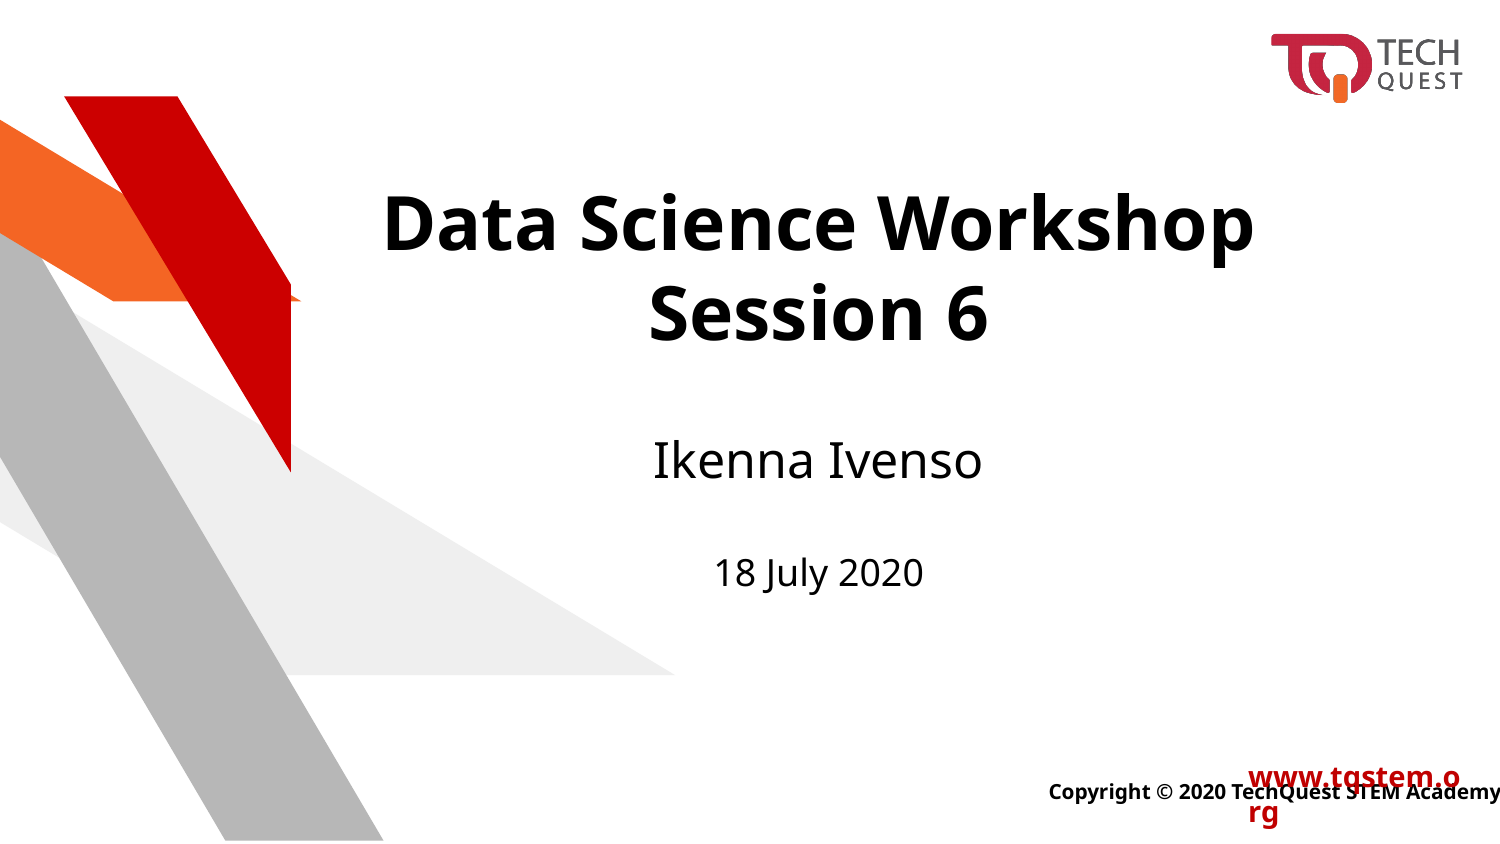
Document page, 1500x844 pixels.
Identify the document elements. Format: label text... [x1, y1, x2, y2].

title Ikenna Ivenso 18 July 2020 [485, 413, 1152, 633]
picture [1233, 0, 1500, 140]
title Data Science Workshop Session 6 [348, 160, 1289, 380]
